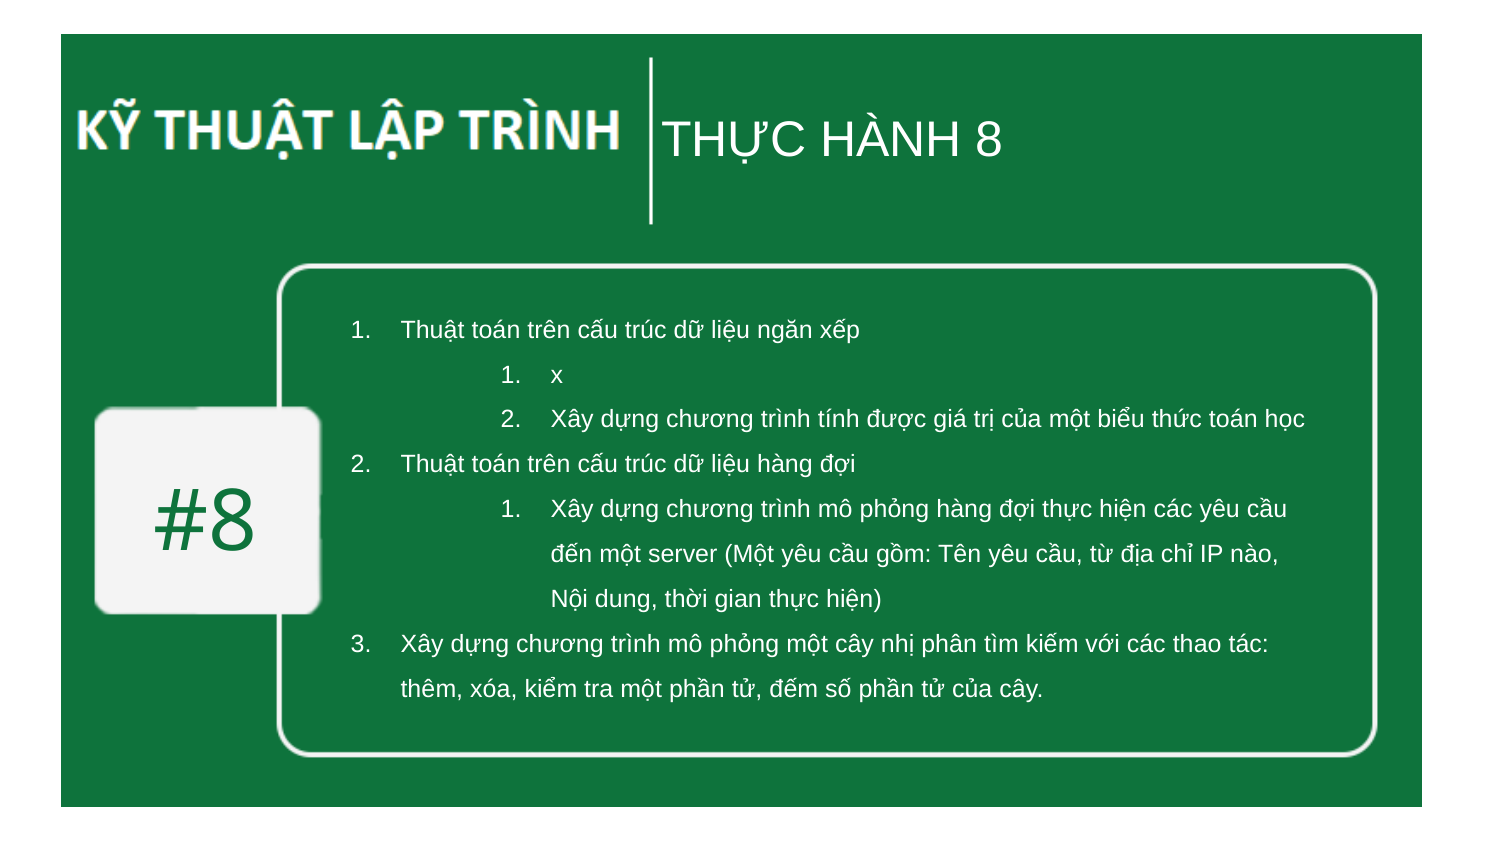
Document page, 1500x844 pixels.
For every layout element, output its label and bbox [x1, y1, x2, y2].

picture [61, 34, 1422, 807]
